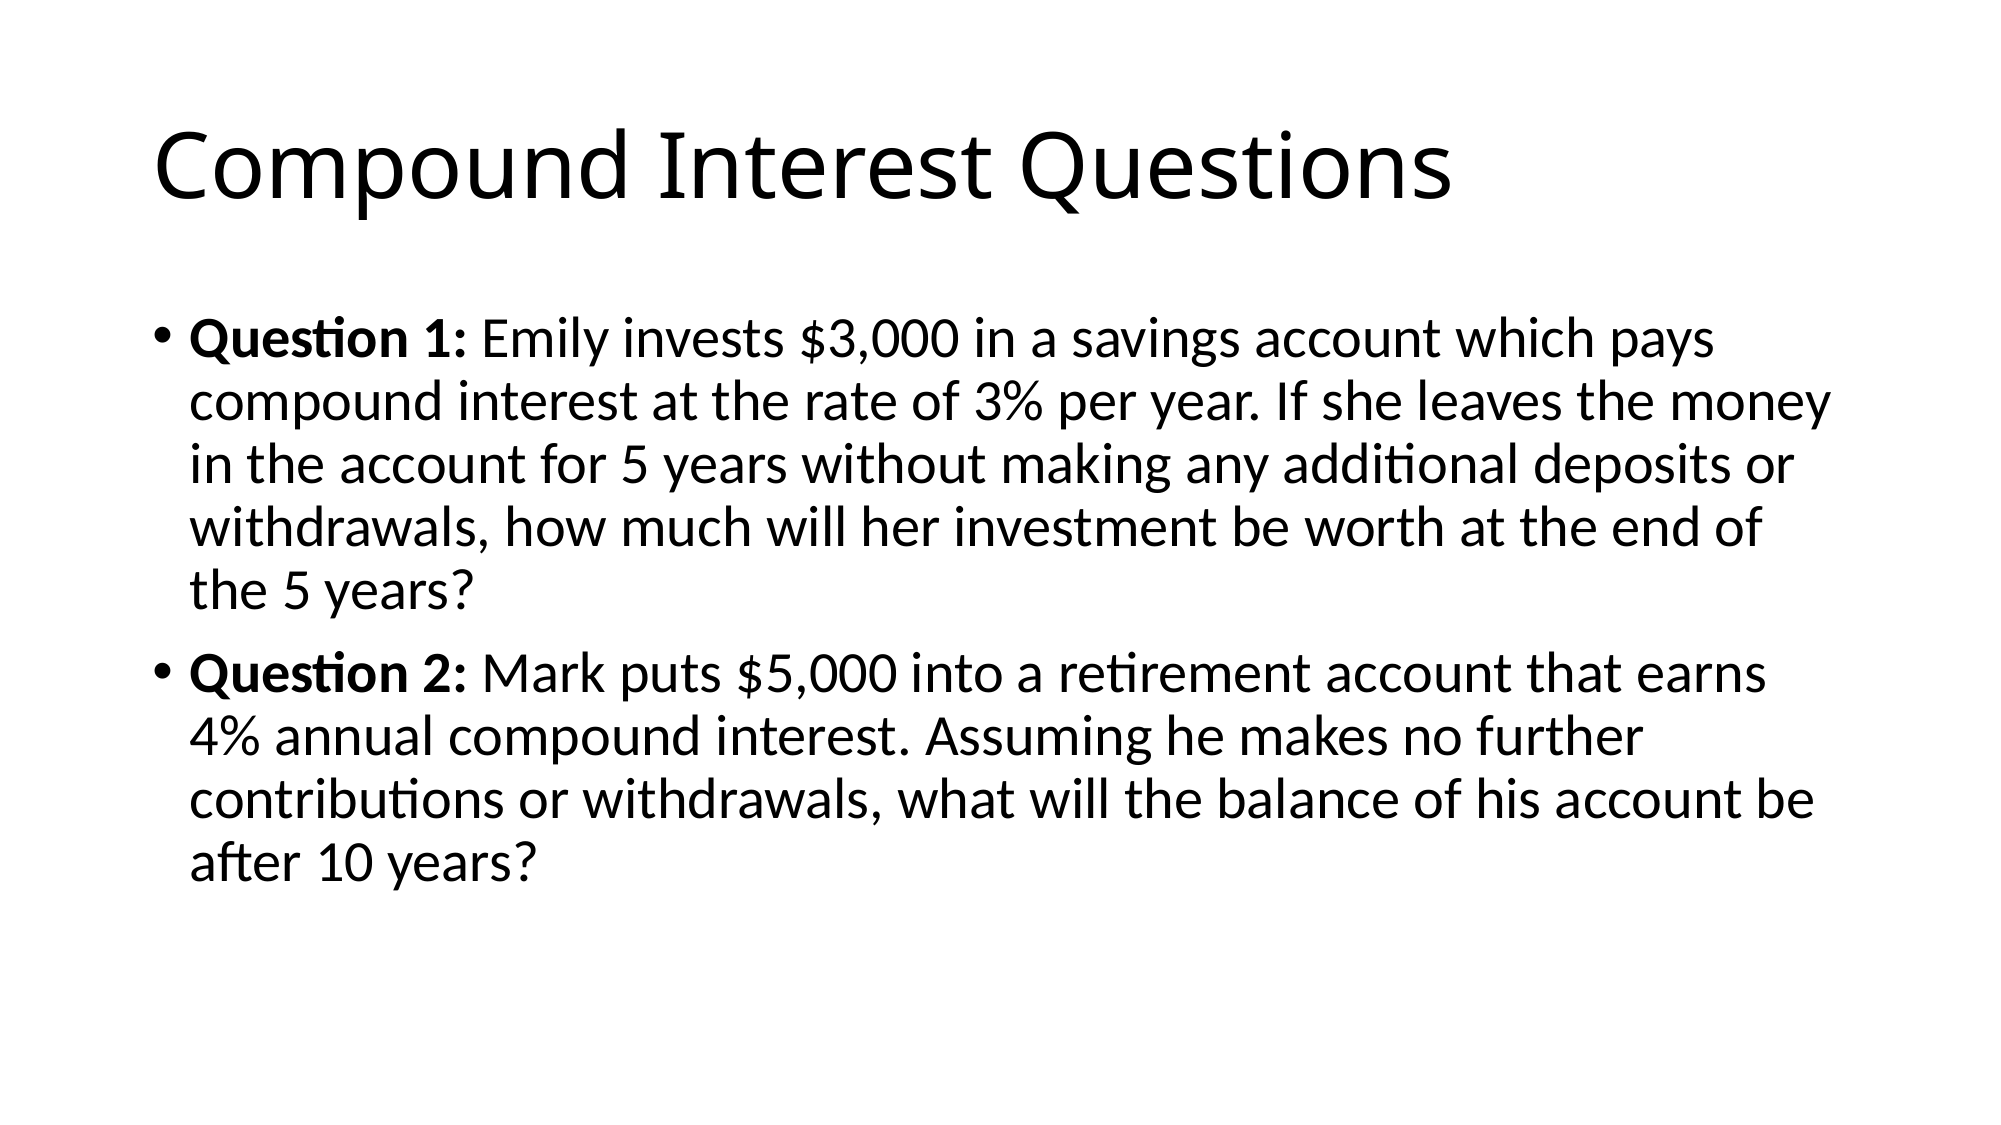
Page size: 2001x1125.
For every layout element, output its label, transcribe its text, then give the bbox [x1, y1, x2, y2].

list Question 1: Emily invests $3,000 in a savings account which pays compound interest at the rate of 3% per year. If she leaves the money in the account for 5 years without making any additional deposits or withdrawals, how much will her investment be worth at the end of the 5 years? Question 2: Mark puts $5,000 into a retirement account that earns 4% annual compound interest. Assuming he makes no further contributions or withdrawals, what will the balance of his account be after 10 years? [137, 299, 1863, 1014]
title Compound Interest Questions [137, 59, 1863, 278]
